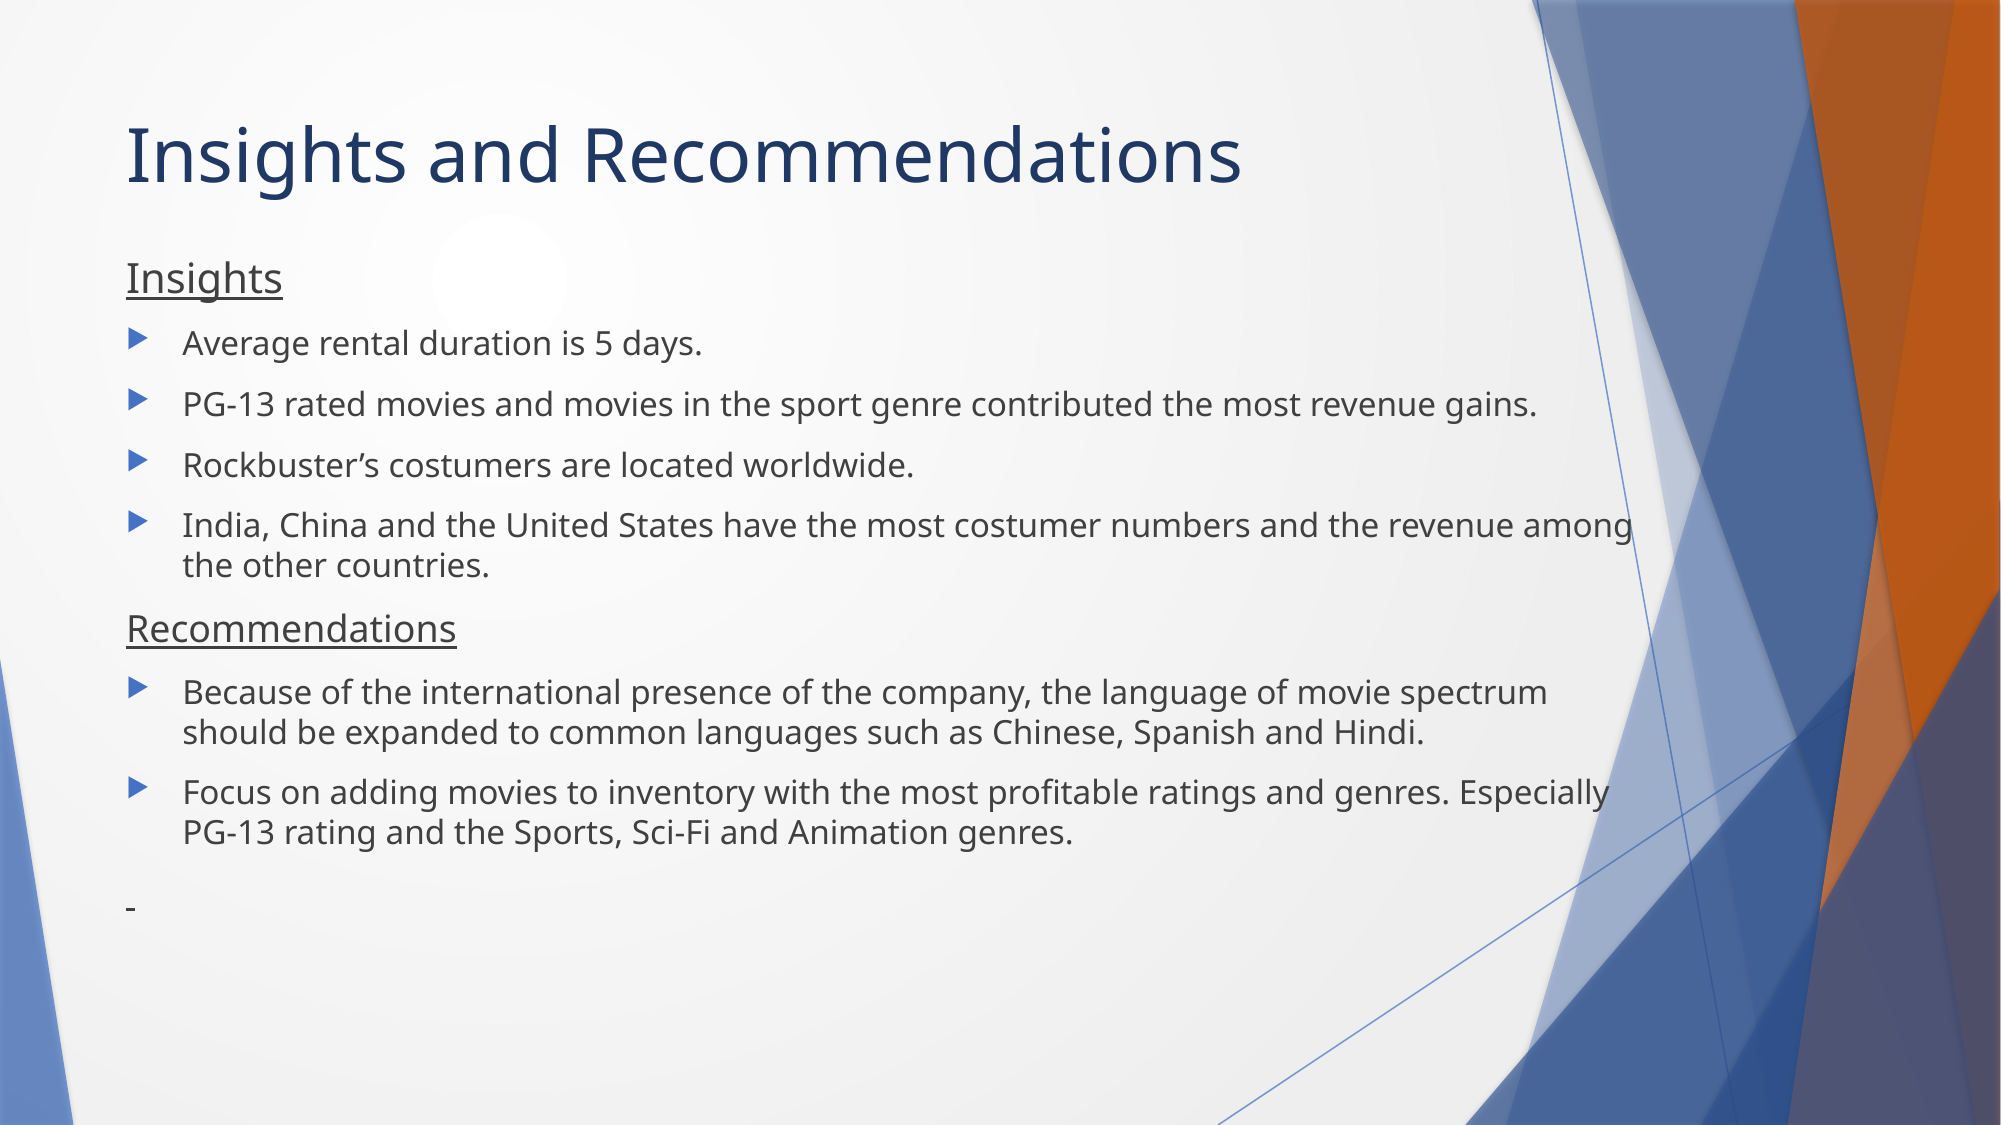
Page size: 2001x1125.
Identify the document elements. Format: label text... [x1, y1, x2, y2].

title Insights and Recommendations [111, 99, 1522, 244]
list Insights Average rental duration is 5 days. PG-13 rated movies and movies in the sport genre contributed the most revenue gains. Rockbuster’s costumers are located worldwide. India, China and the United States have the most costumer numbers and the revenue among the other countries. Recommendations Because of the international presence of the company, the language of movie spectrum should be expanded to common languages such as Chinese, Spanish and Hindi. Focus on adding movies to inventory with the most profitable ratings and genres. Especially PG-13 rating and the Sports, Sci-Fi and Animation genres. [111, 244, 1655, 1025]
